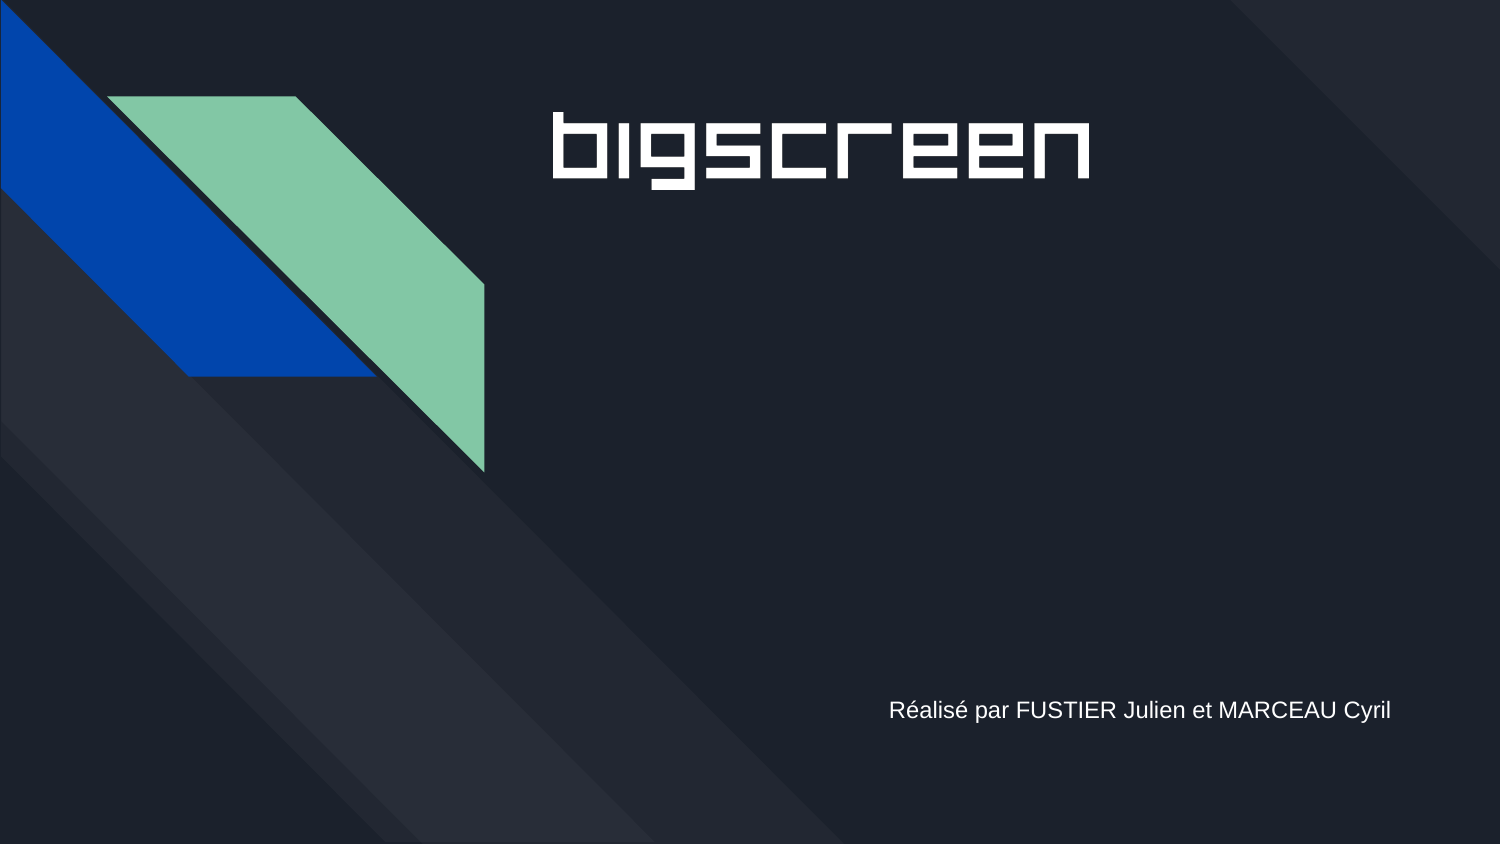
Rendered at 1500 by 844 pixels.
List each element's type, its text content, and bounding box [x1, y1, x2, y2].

picture [553, 112, 1089, 190]
subtitle Réalisé par FUSTIER Julien et MARCEAU Cyril [873, 678, 1444, 739]
